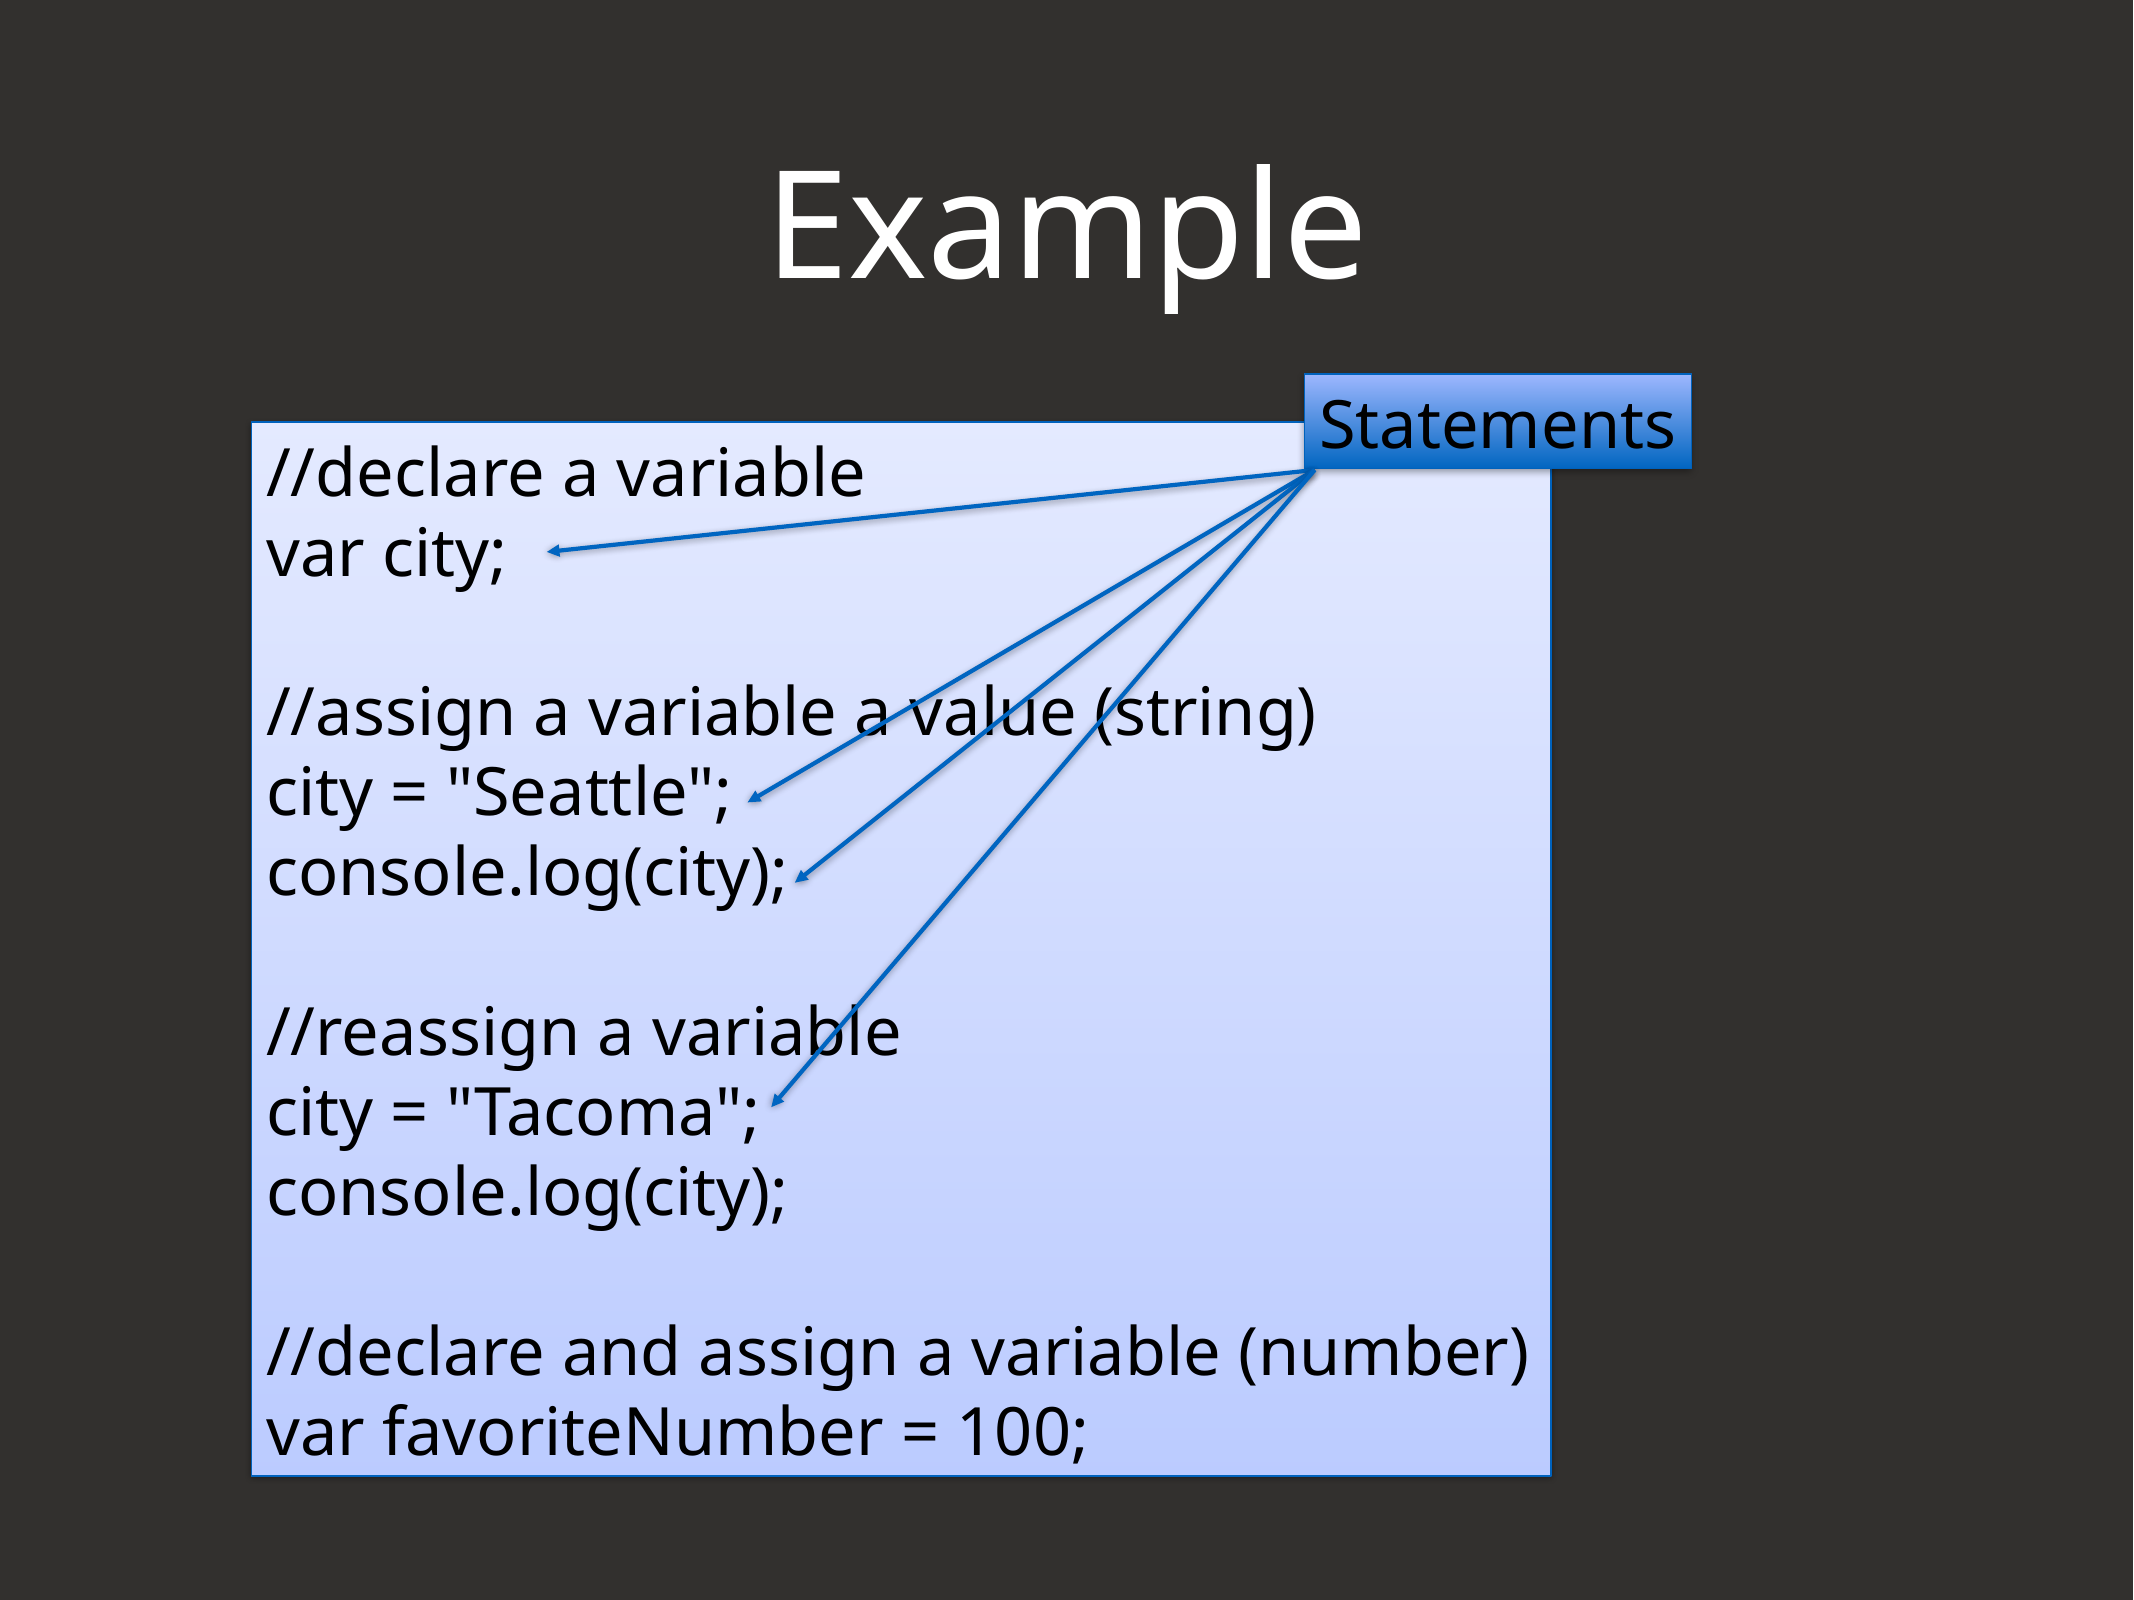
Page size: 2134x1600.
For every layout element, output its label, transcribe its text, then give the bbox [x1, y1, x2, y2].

text_box Statements [1304, 373, 1692, 469]
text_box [546, 469, 746, 553]
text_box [747, 469, 770, 803]
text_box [771, 469, 1315, 1108]
title Example [156, 41, 1978, 396]
text_box //declare a variable var city; //assign a variable a value (string) city = "Seattle"; console.log(city); //reassign a variable city = "Tacoma"; console.log(city); //declare and assign a variable (number) var favoriteNumber = 100; [251, 421, 1552, 1477]
